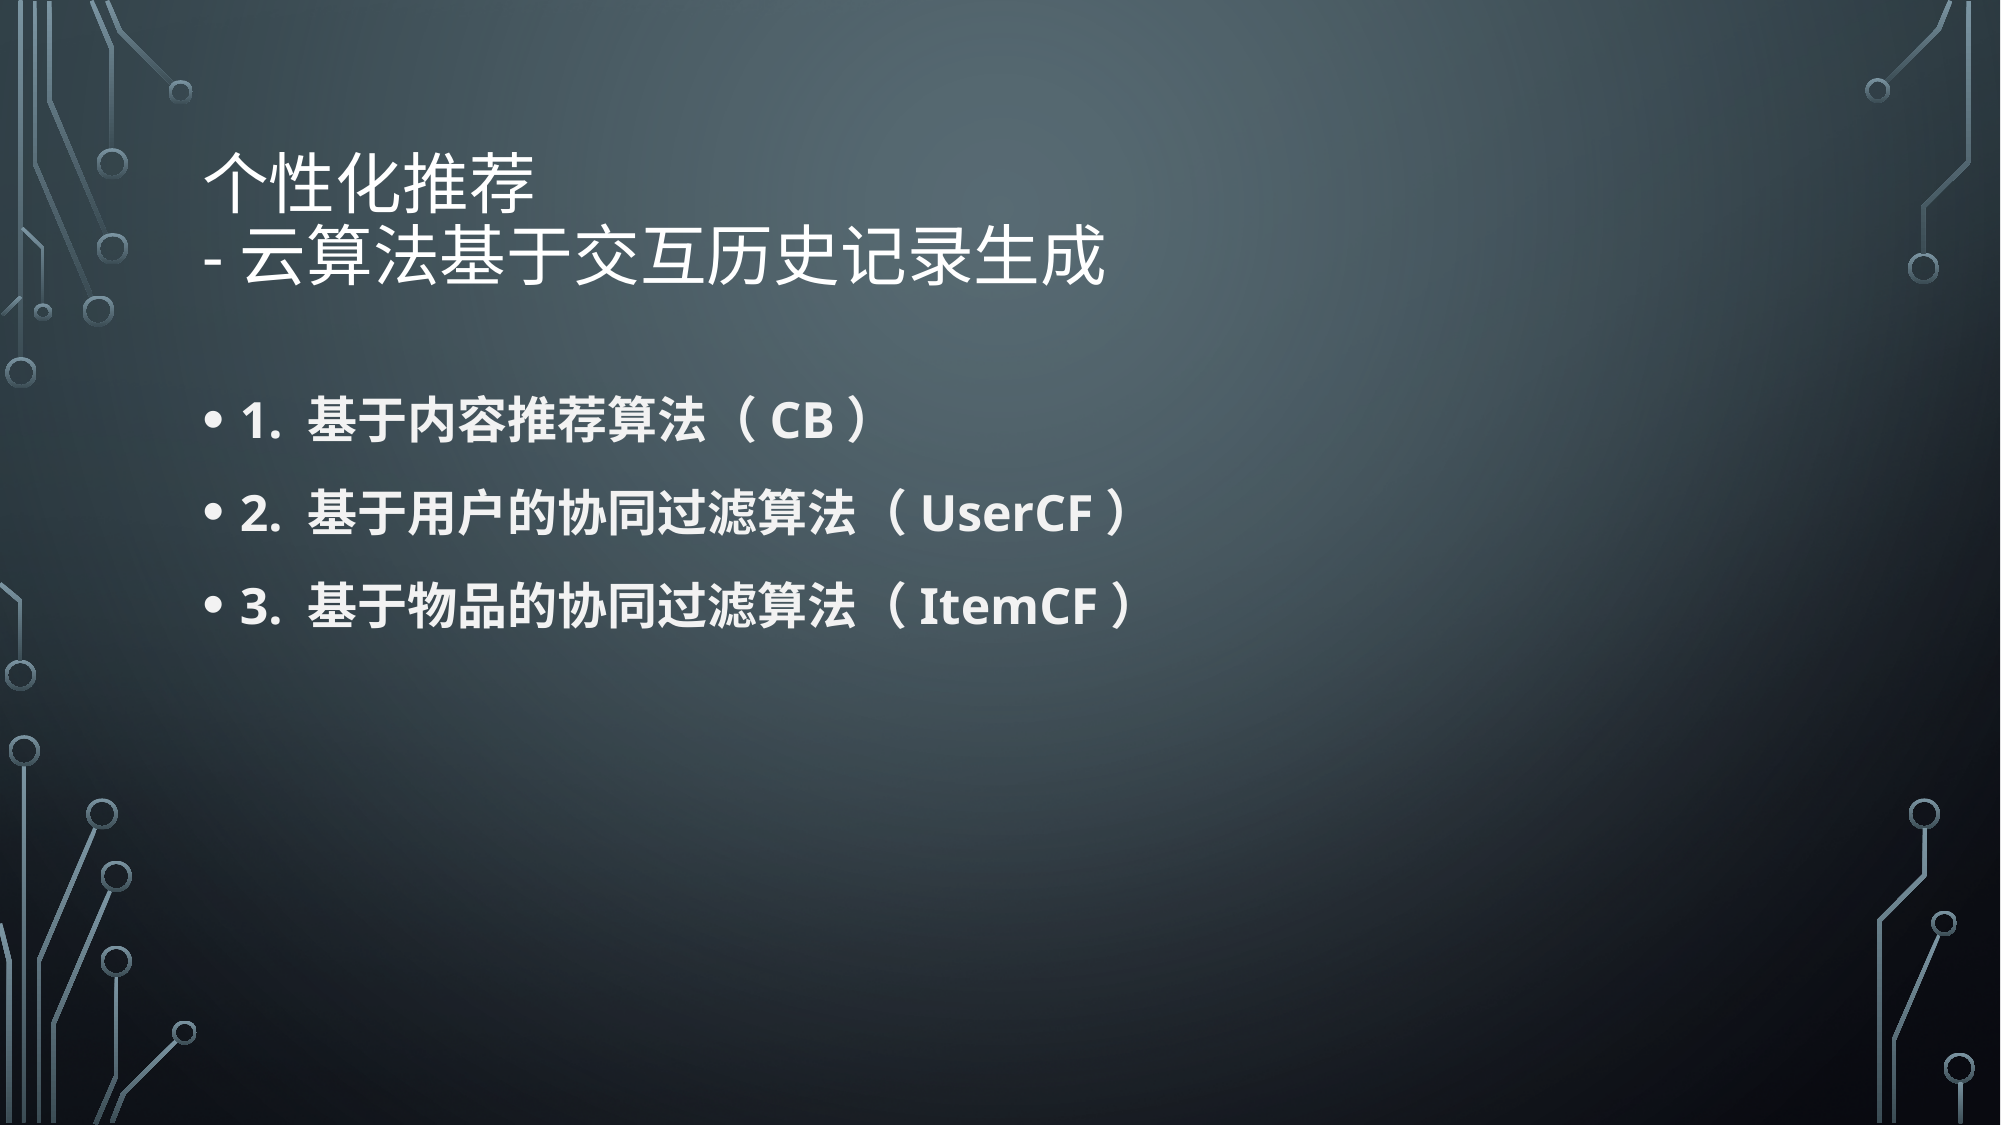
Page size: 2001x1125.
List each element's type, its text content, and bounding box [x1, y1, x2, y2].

title 个性化推荐 -云算法基于交互历史记录生成 [187, 101, 1813, 344]
list 1. 基于内容推荐算法（CB） 2. 基于用户的协同过滤算法（UserCF） 3. 基于物品的协同过滤算法（ItemCF） [187, 369, 1813, 950]
